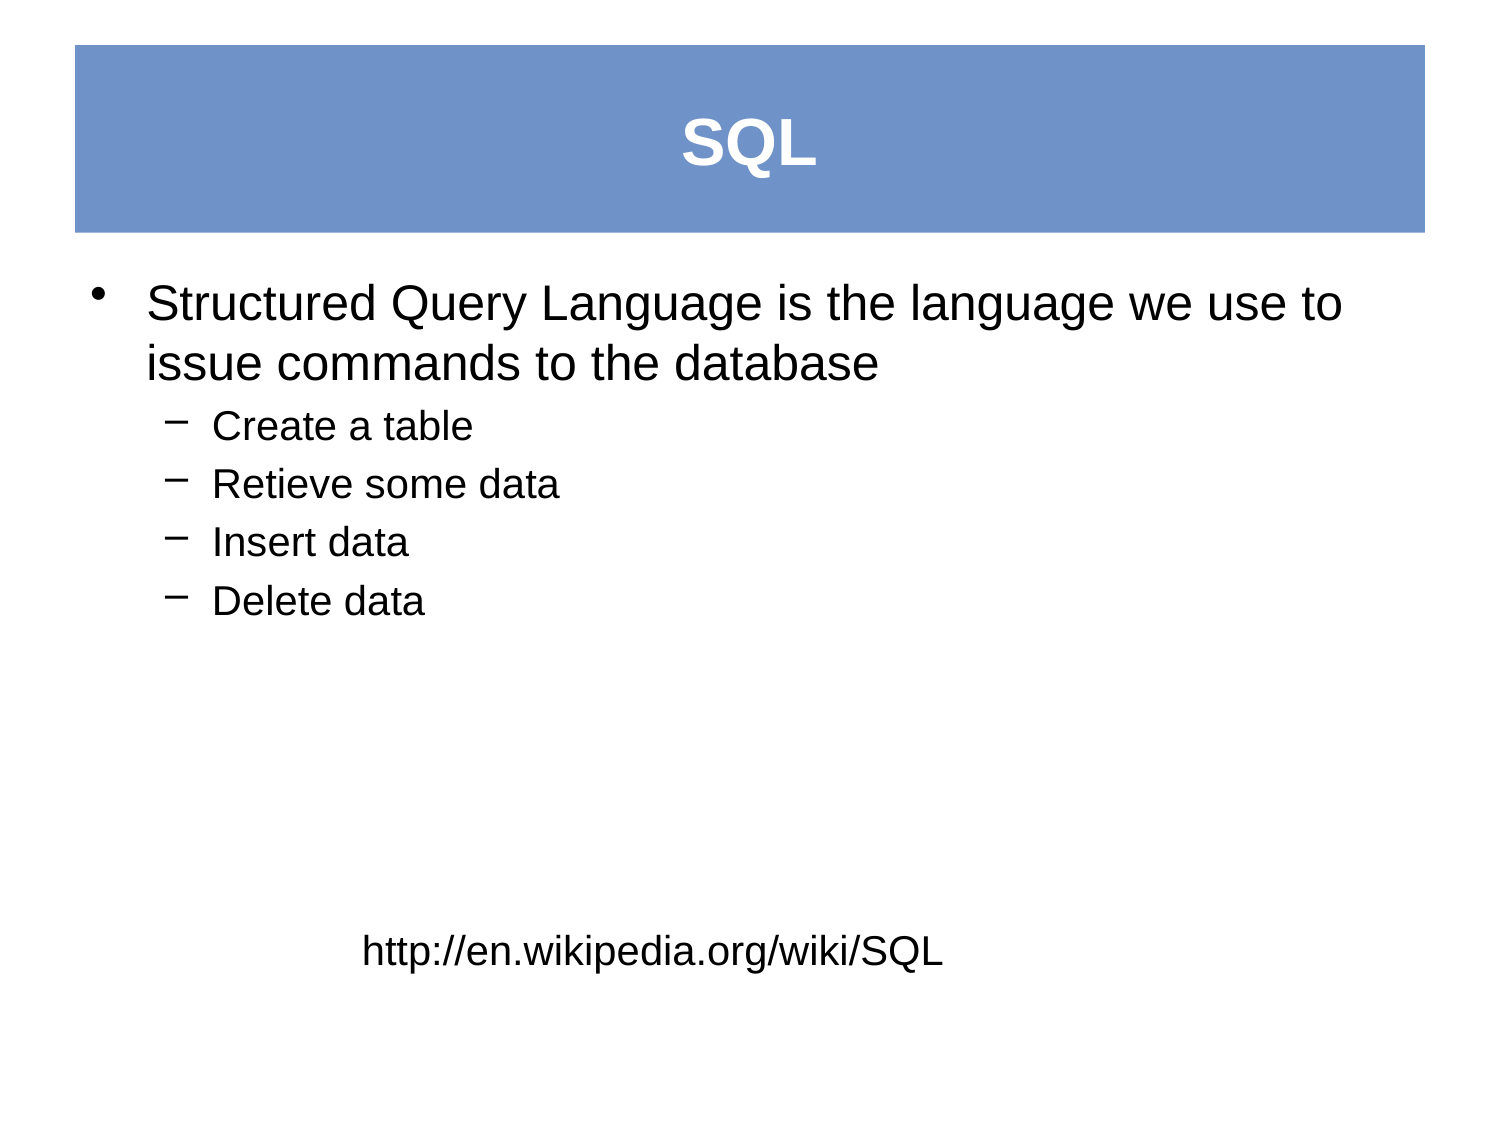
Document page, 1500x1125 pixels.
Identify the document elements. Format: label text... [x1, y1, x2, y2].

list Structured Query Language is the language we use to issue commands to the database Create a table Retieve some data Insert data Delete data http://en.wikipedia.org/wiki/SQL [75, 262, 1425, 1005]
title SQL [74, 44, 1426, 233]
